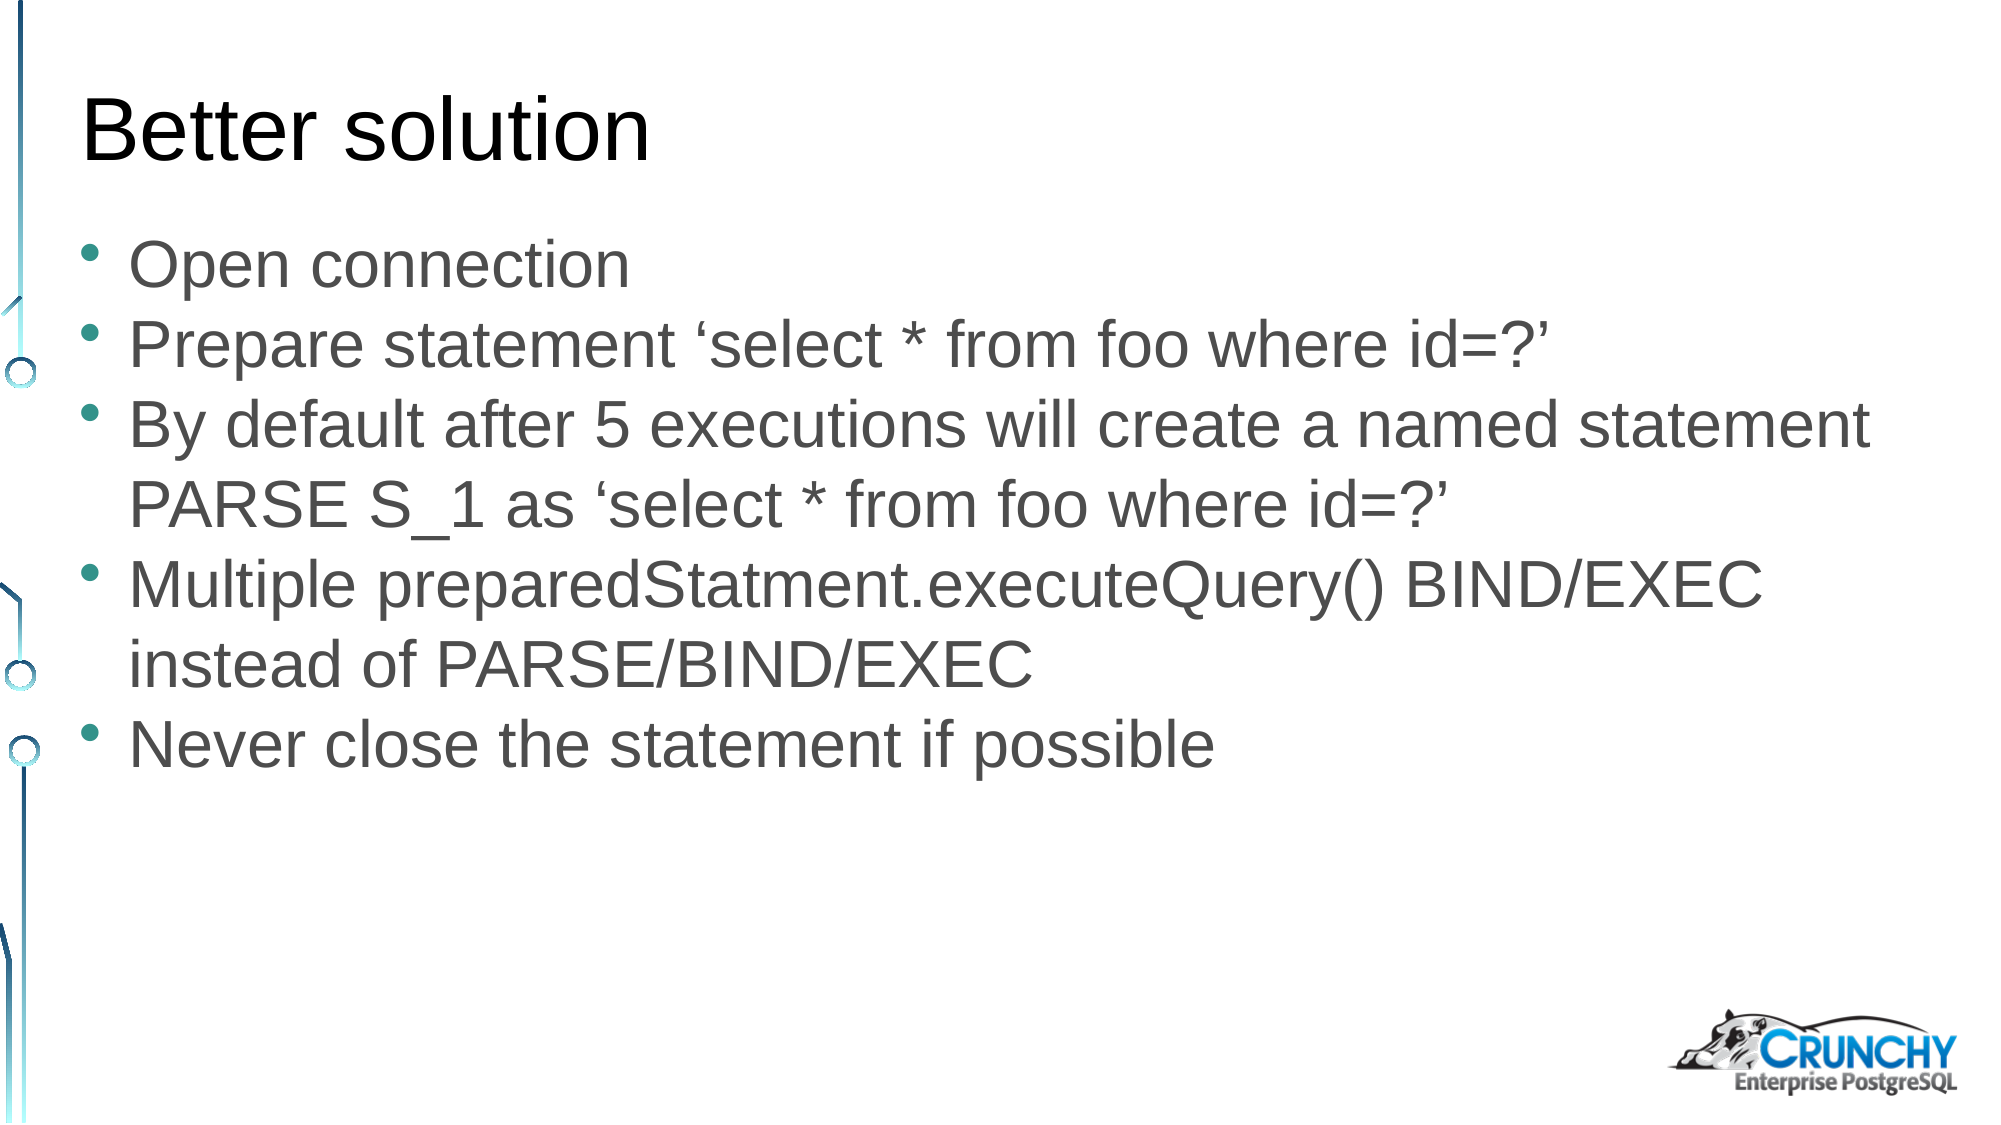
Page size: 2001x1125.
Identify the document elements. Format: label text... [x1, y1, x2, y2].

text_box Better solution [80, 71, 1920, 172]
text_box Open connection Prepare statement ‘select * from foo where id=?’ By default after 5 executions will create a named statement PARSE S_1 as ‘select * from foo where id=?’ Multiple preparedStatment.executeQuery() BIND/EXEC instead of PARSE/BIND/EXEC Never close the statement if possible [78, 220, 1929, 961]
picture [1656, 998, 1968, 1107]
